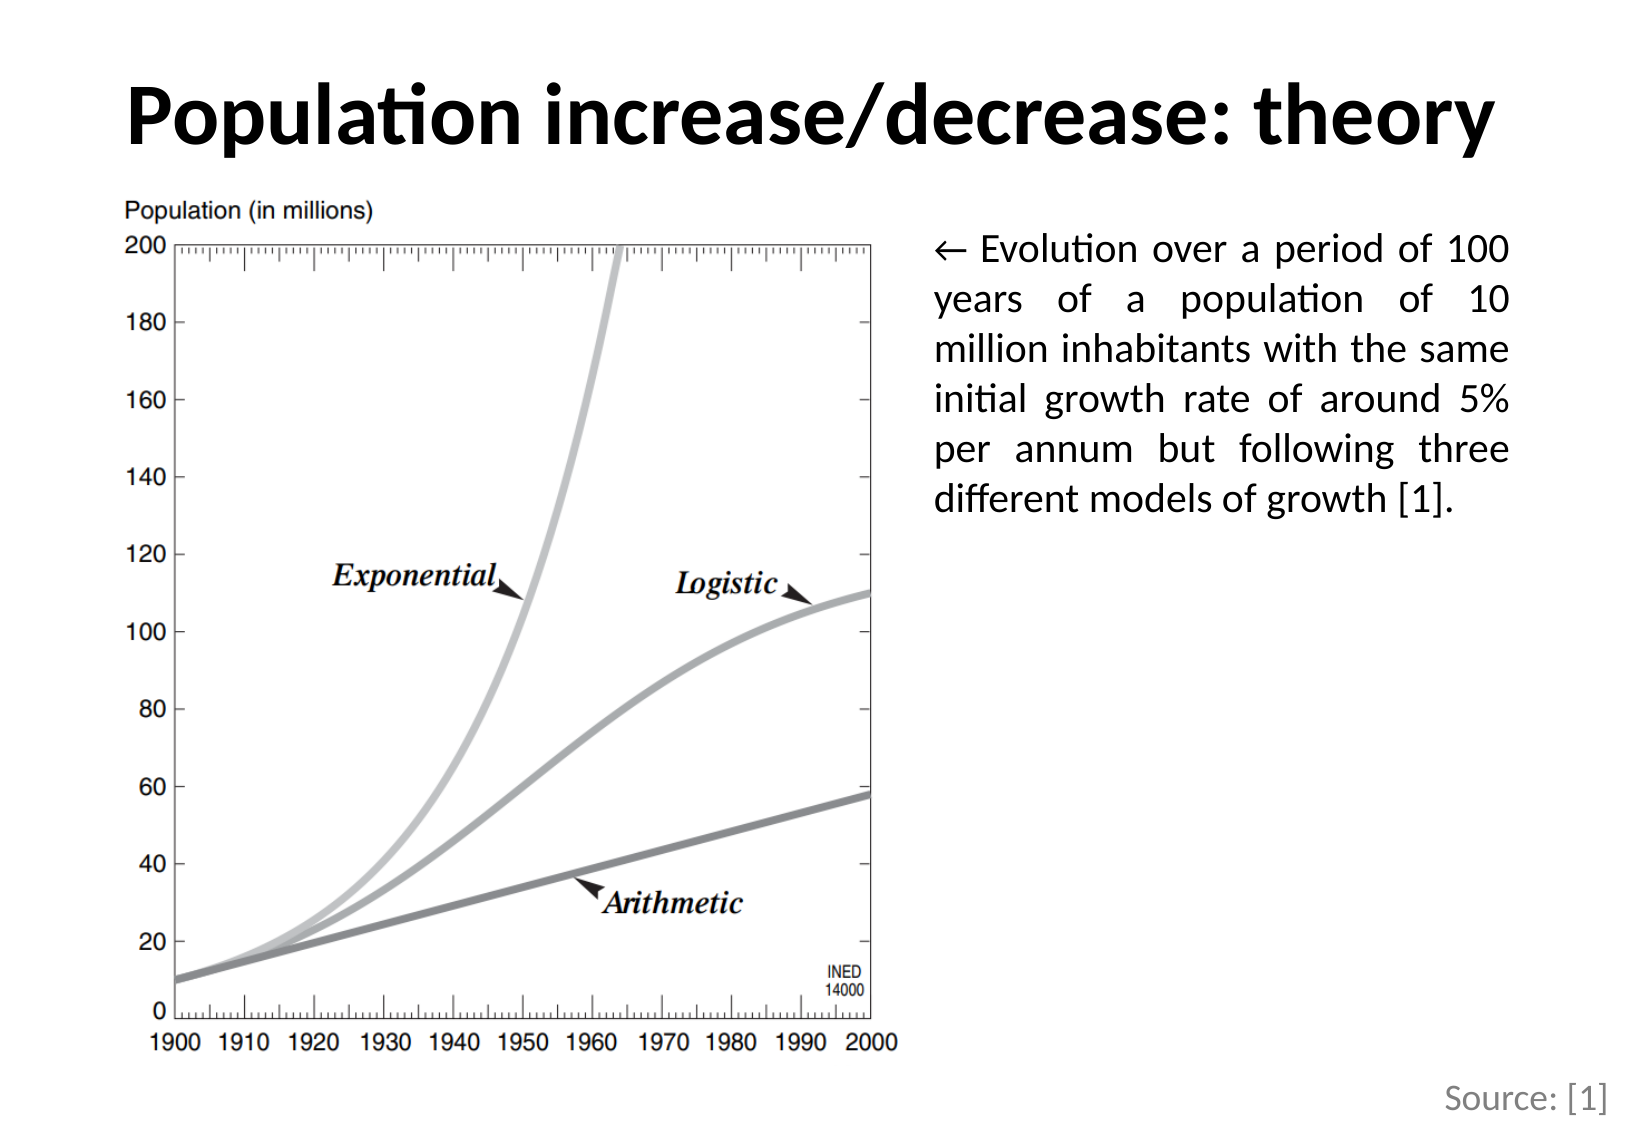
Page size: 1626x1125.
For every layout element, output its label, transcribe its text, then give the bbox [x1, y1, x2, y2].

text_box ← Evolution over a period of 100 years of a population of 10 million inhabitants with the same initial growth rate of around 5% per annum but following three different models of growth [1]. [918, 213, 1525, 529]
picture [111, 191, 902, 1066]
text_box Source: [1] [1429, 1065, 1624, 1125]
title Population increase/decrease: theory [111, 59, 1514, 173]
